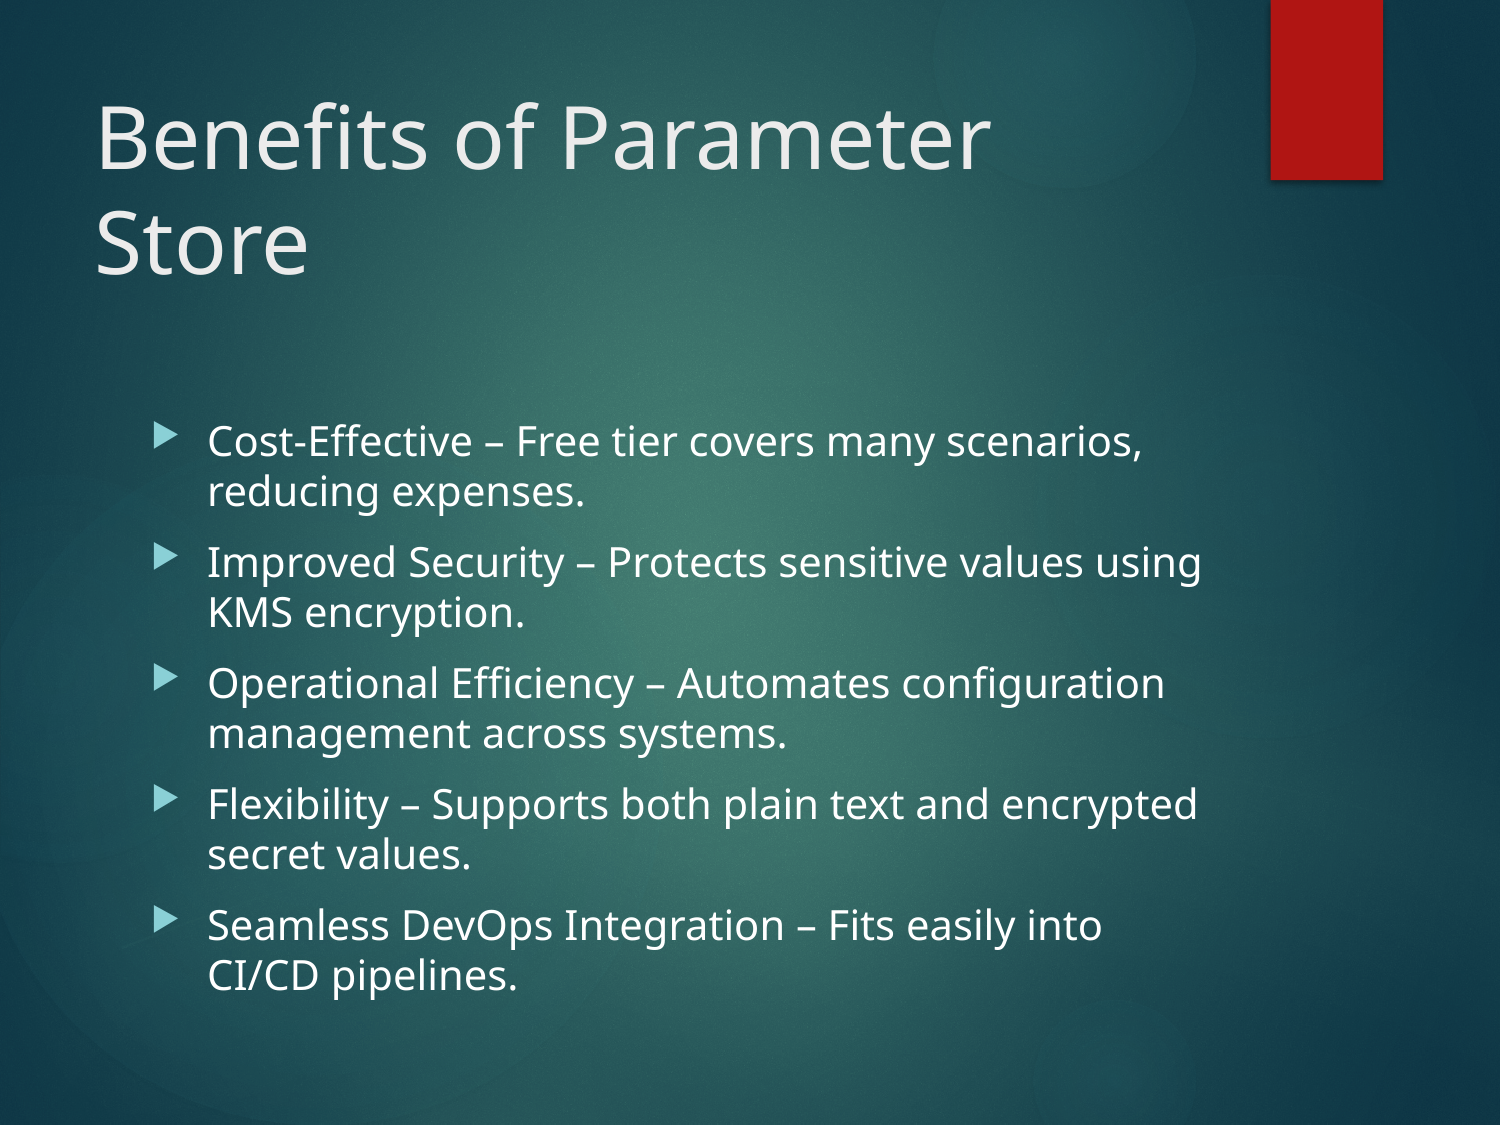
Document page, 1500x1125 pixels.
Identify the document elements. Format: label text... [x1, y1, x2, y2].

list Cost-Effective – Free tier covers many scenarios, reducing expenses. Improved Security – Protects sensitive values using KMS encryption. Operational Efficiency – Automates configuration management across systems. Flexibility – Supports both plain text and encrypted secret values. Seamless DevOps Integration – Fits easily into CI/CD pipelines. [135, 336, 1237, 1025]
title Benefits of Parameter Store [79, 74, 1237, 304]
